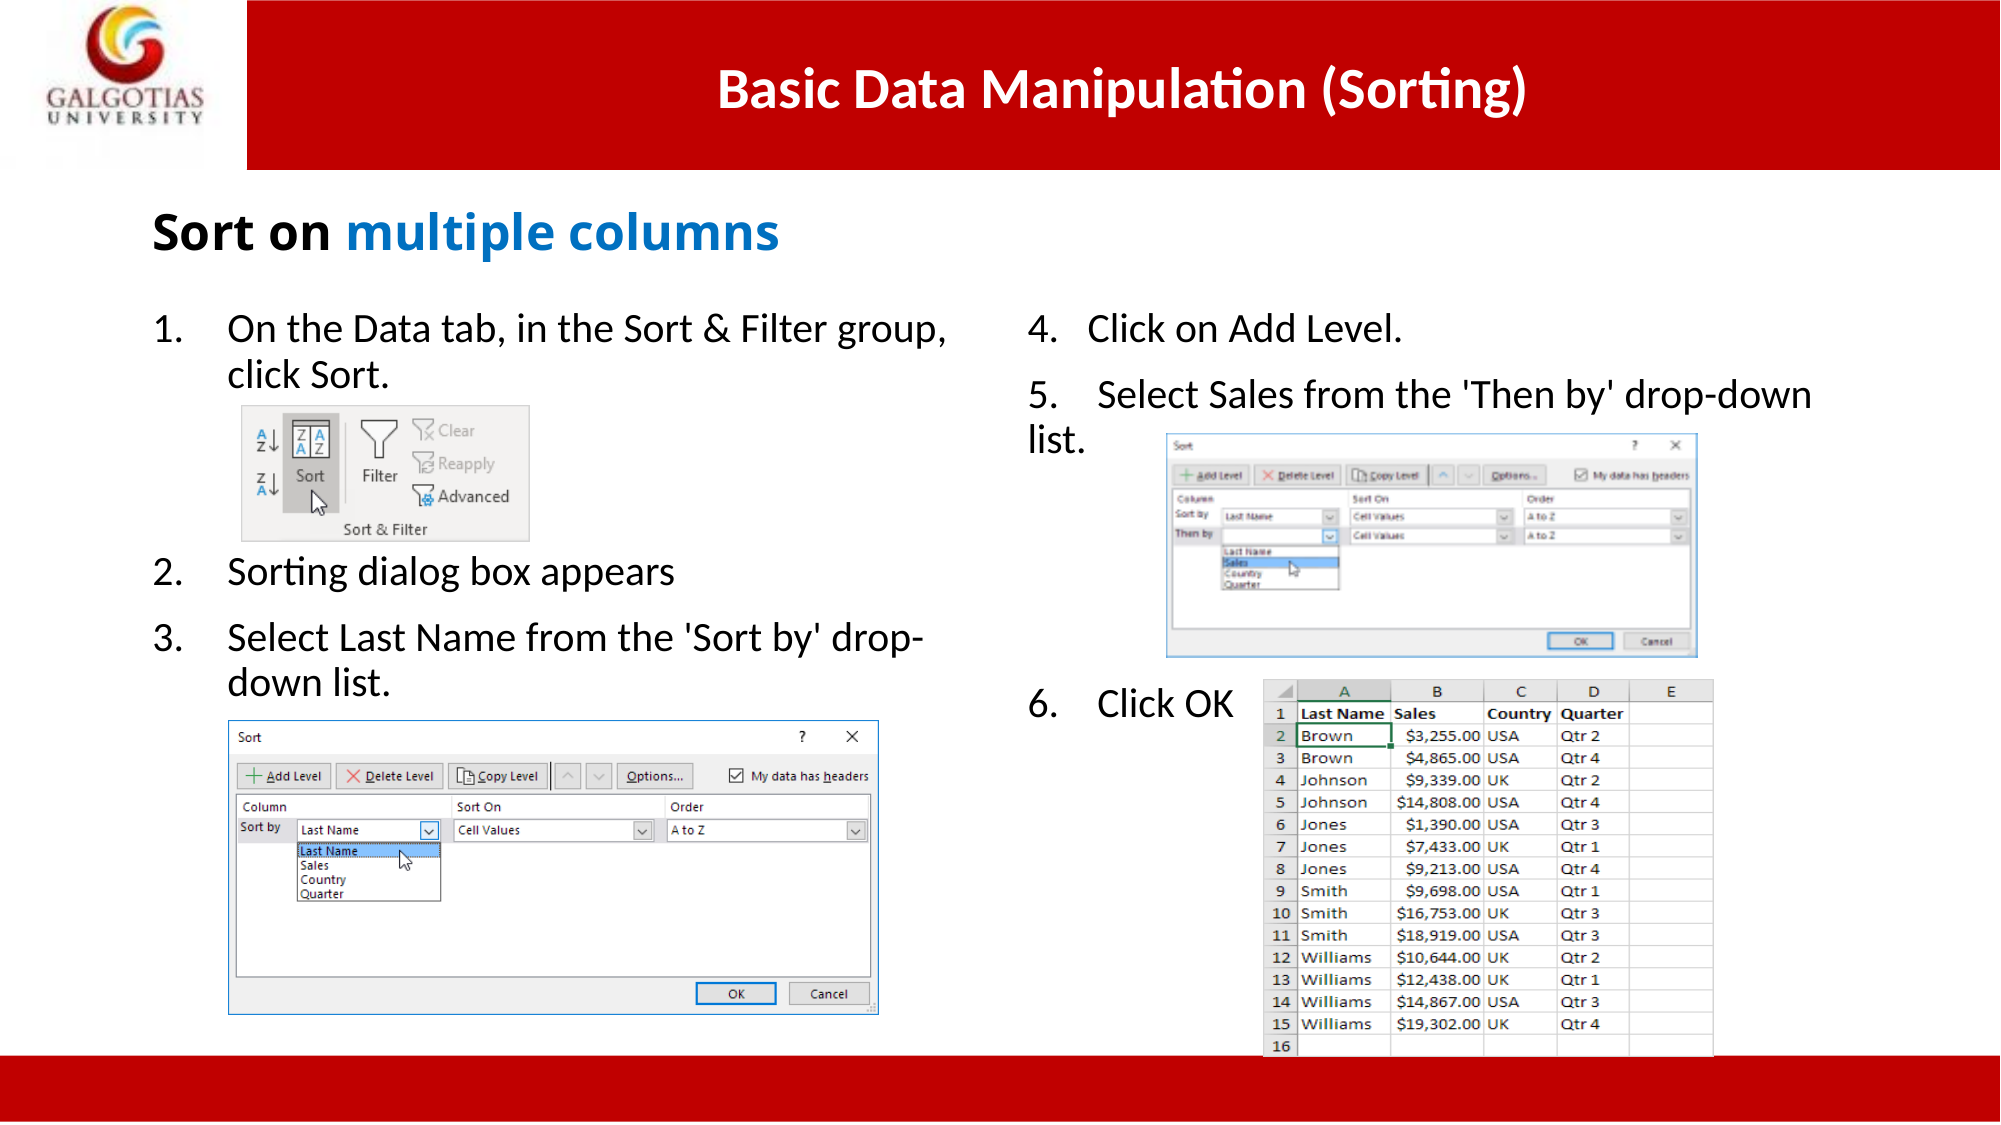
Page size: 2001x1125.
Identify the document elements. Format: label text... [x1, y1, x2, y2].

picture [0, 0, 247, 169]
picture [1263, 679, 1714, 1057]
list 4. Click on Add Level. 5. Select Sales from the 'Then by' drop-down list. 6. Click OK [1012, 299, 1863, 1014]
text_box Basic Data Manipulation (Sorting) [246, 0, 2000, 170]
list On the Data tab, in the Sort & Filter group, click Sort. Sorting dialog box appears Select Last Name from the 'Sort by' drop-down list. [137, 299, 988, 1014]
picture [228, 720, 879, 1015]
picture [1165, 433, 1698, 658]
title Sort on multiple columns [137, 188, 1863, 281]
text_box [0, 1055, 2000, 1122]
picture [241, 405, 530, 542]
